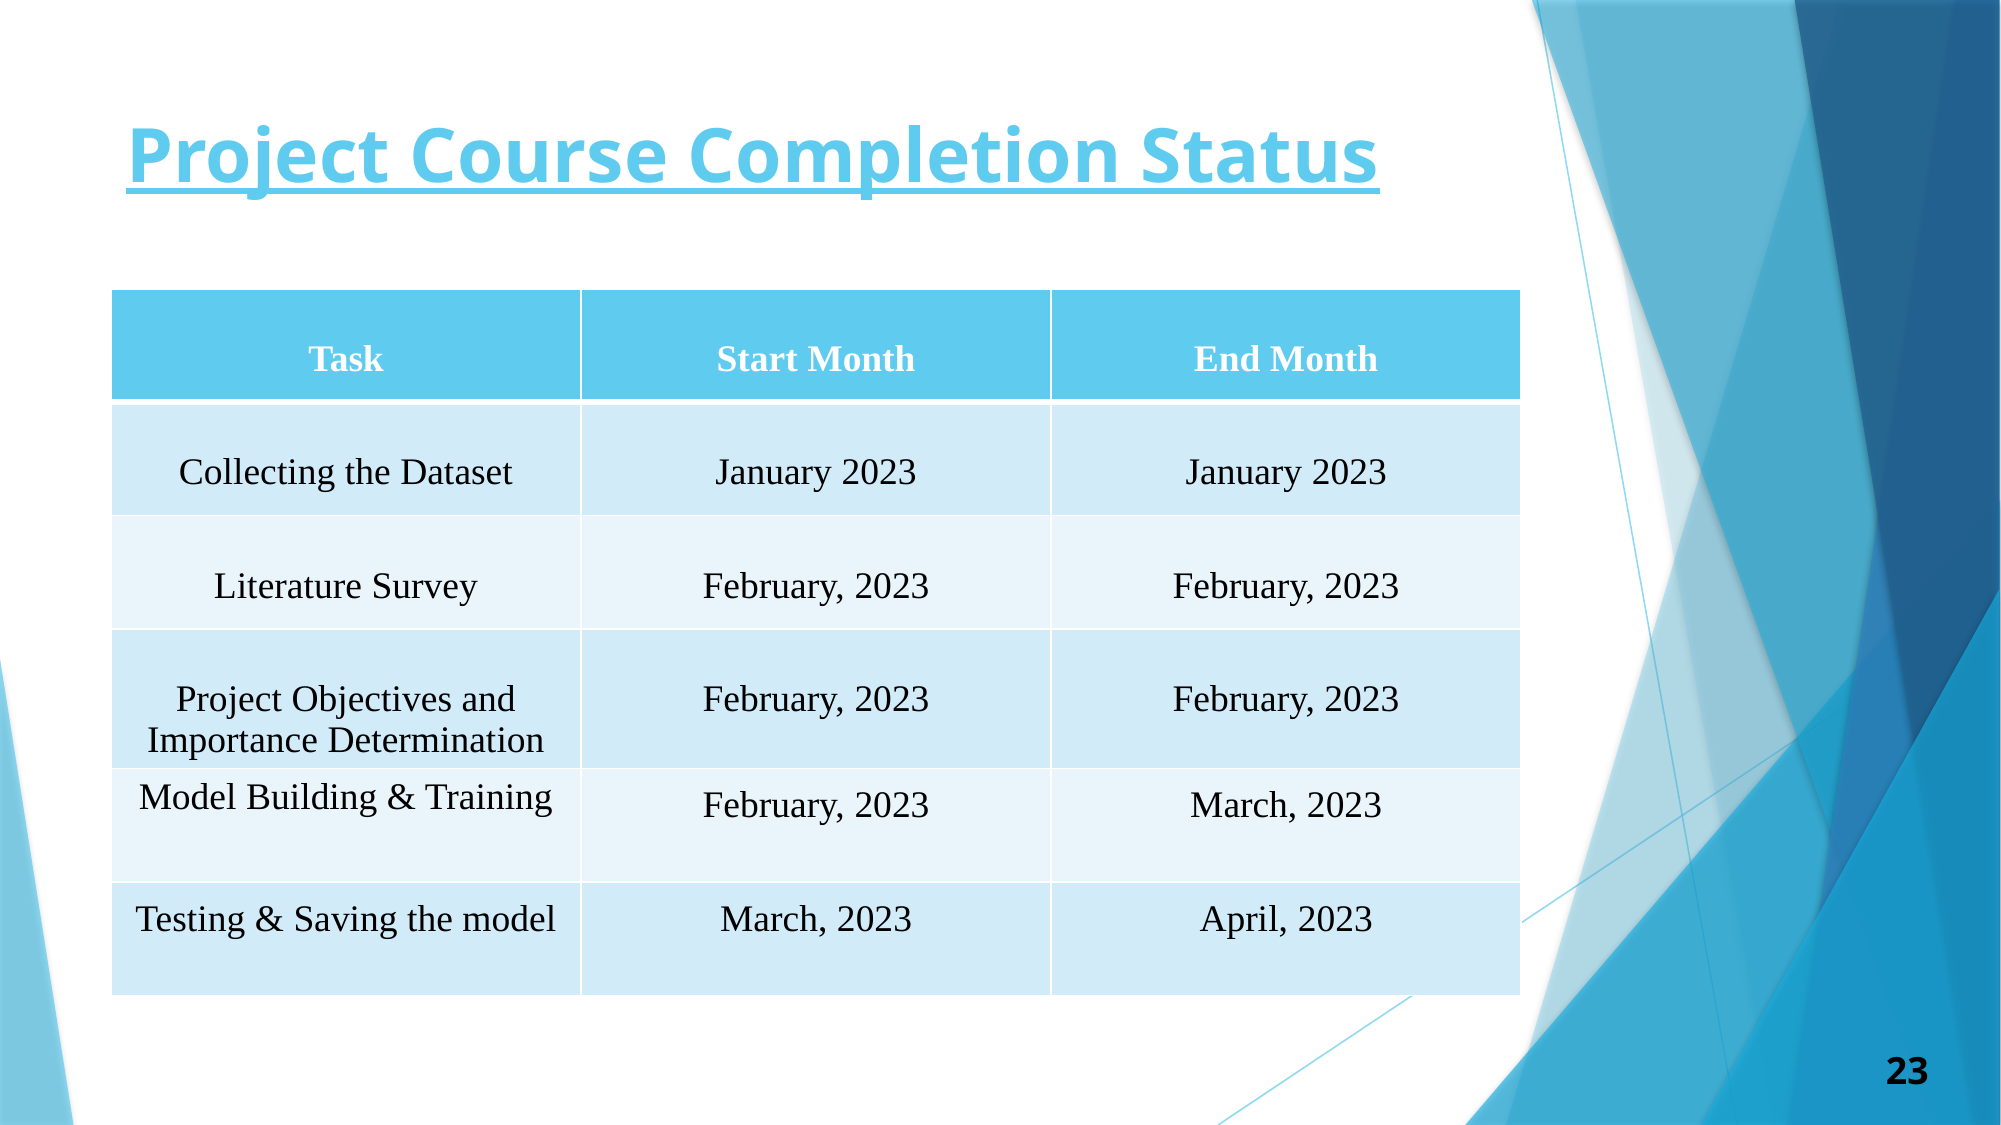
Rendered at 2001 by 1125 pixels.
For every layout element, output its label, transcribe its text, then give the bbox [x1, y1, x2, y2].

table_cell March, 2023 [1052, 769, 1520, 881]
table_header End Month [1052, 290, 1520, 399]
table_cell January 2023 [582, 405, 1050, 515]
table_header Start Month [582, 290, 1050, 399]
table_cell January 2023 [1052, 405, 1520, 515]
table_cell Literature Survey [112, 516, 580, 628]
table_cell April, 2023 [1052, 883, 1520, 995]
table_cell February, 2023 [1052, 630, 1520, 768]
table_cell February, 2023 [582, 516, 1050, 628]
table_cell Project Objectives and Importance Determination [112, 630, 580, 768]
text_box 23 [1871, 1039, 1949, 1100]
table_cell Model Building & Training [112, 769, 580, 881]
table_cell Testing & Saving the model [112, 883, 580, 995]
title Project Course Completion Status [111, 99, 1522, 288]
table_cell February, 2023 [582, 630, 1050, 768]
table_cell Collecting the Dataset [112, 405, 580, 515]
table_cell March, 2023 [582, 883, 1050, 995]
table_header Task [112, 290, 580, 399]
table_cell February, 2023 [582, 769, 1050, 881]
table_cell February, 2023 [1052, 516, 1520, 628]
